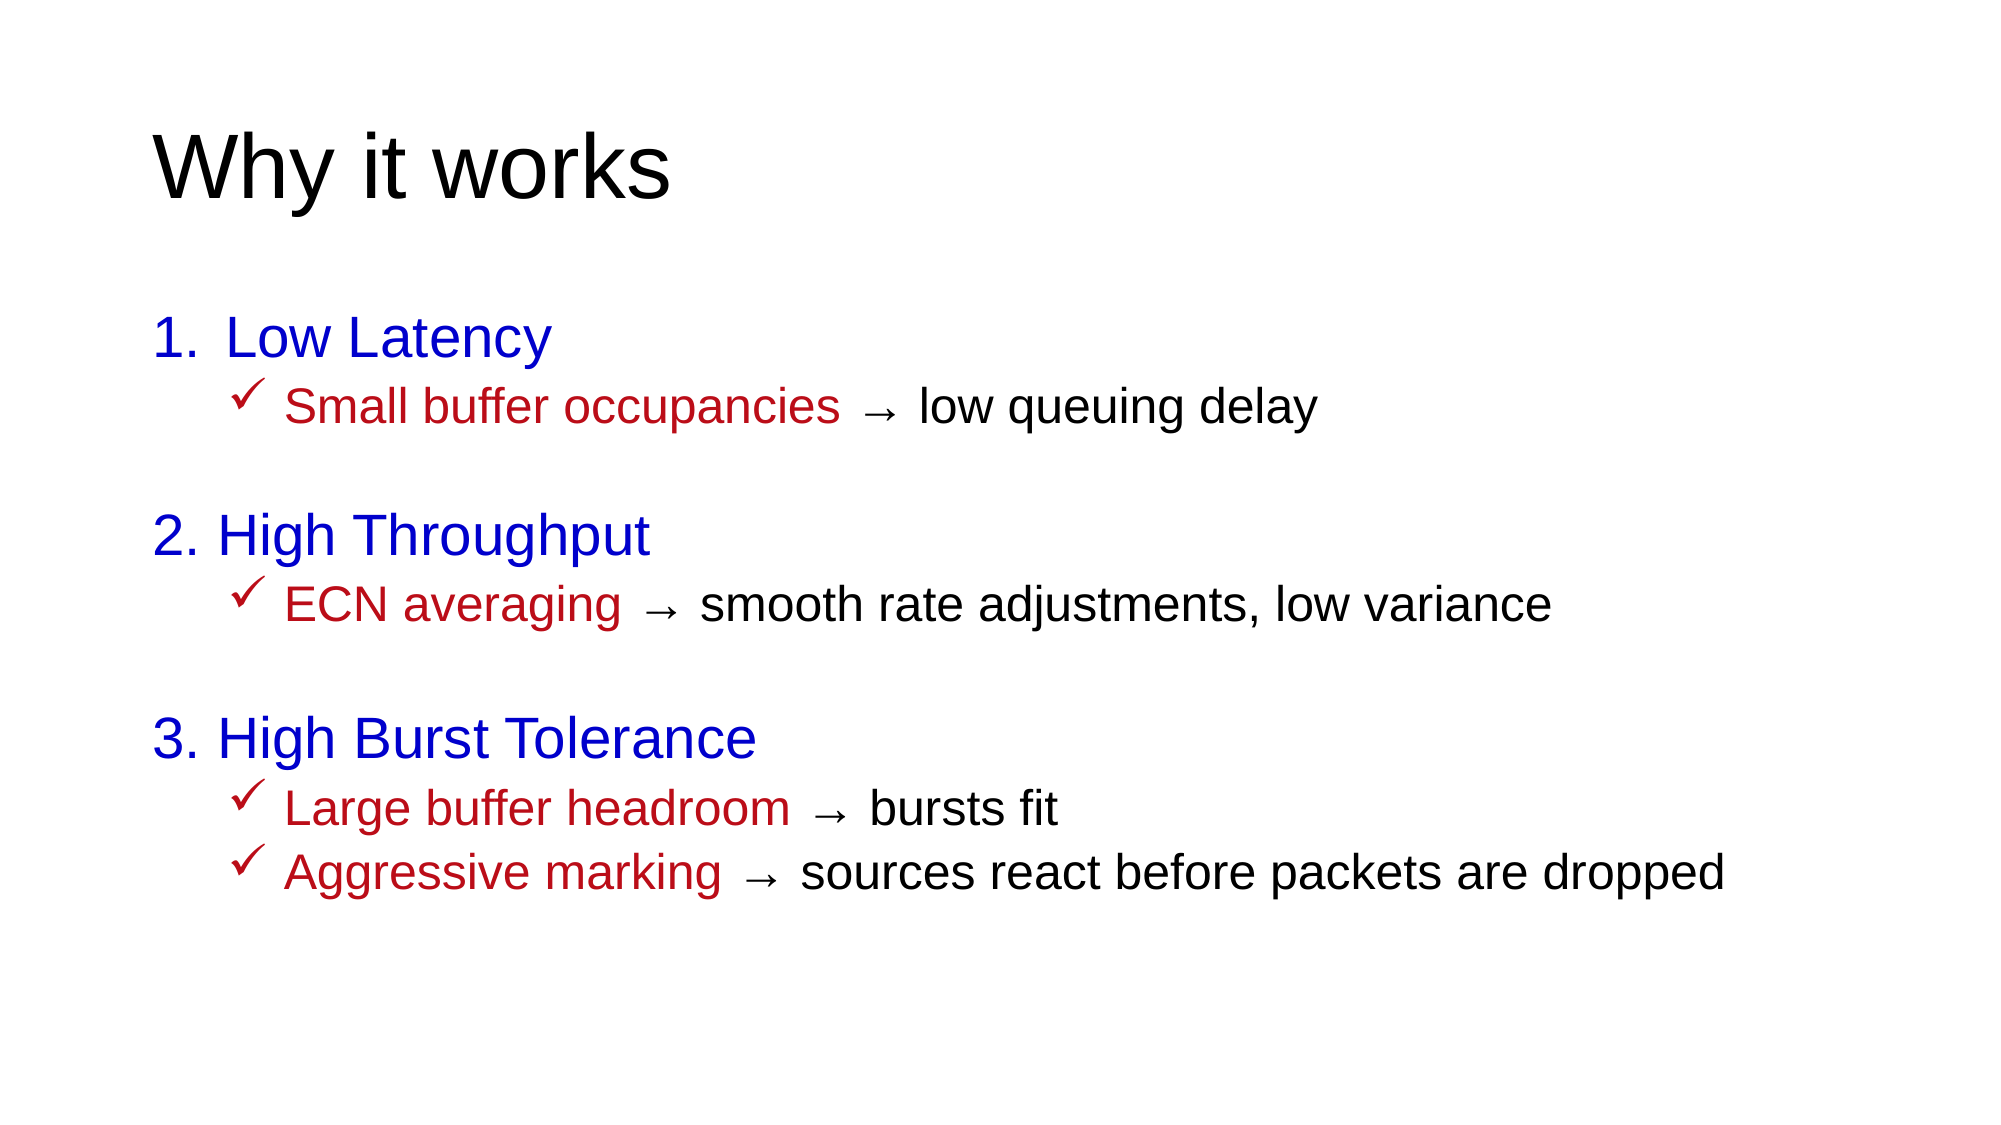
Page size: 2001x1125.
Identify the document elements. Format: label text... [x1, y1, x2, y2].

title Why it works [137, 59, 1863, 278]
list Low Latency Small buffer occupancies → low queuing delay 2. High Throughput ECN averaging → smooth rate adjustments, low variance 3. High Burst Tolerance Large buffer headroom → bursts fit Aggressive marking → sources react before packets are dropped [137, 299, 1863, 1014]
